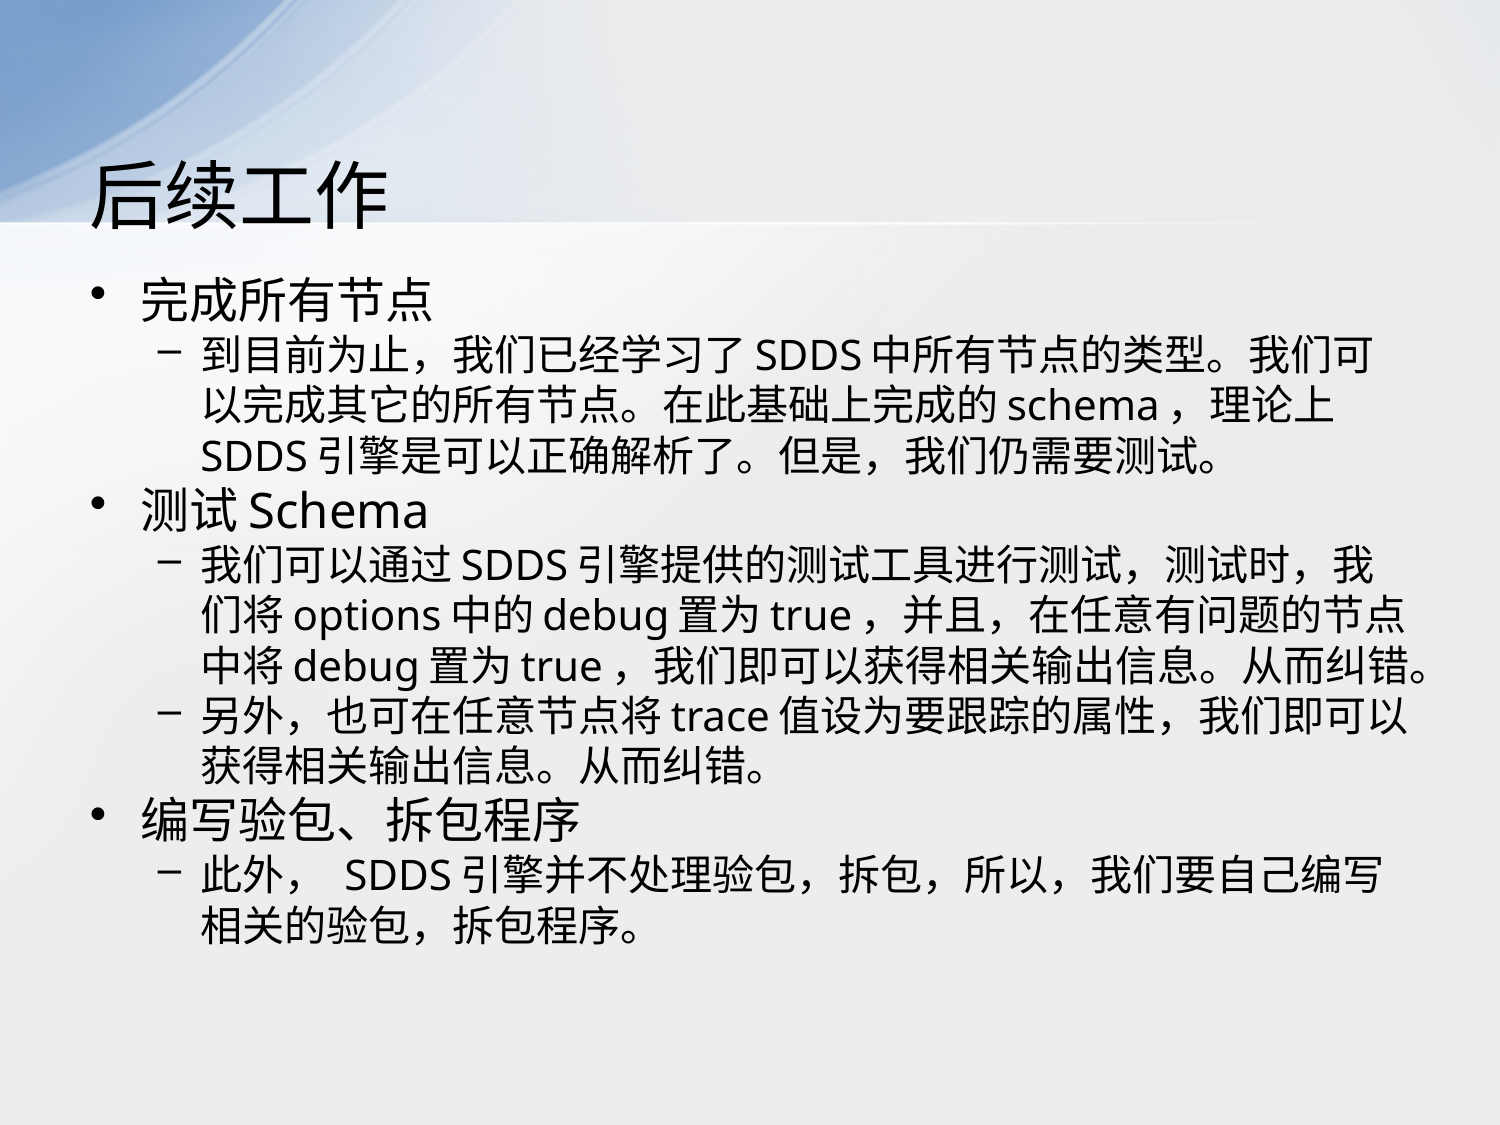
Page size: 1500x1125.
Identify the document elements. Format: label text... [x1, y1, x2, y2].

title 后续工作 [75, 58, 1425, 247]
picture [0, 0, 1500, 1125]
list 完成所有节点 到目前为止，我们已经学习了SDDS中所有节点的类型。我们可以完成其它的所有节点。在此基础上完成的schema，理论上SDDS引擎是可以正确解析了。但是，我们仍需要测试。 测试Schema 我们可以通过SDDS引擎提供的测试工具进行测试，测试时，我们将options中的debug置为true，并且，在任意有问题的节点中将debug置为true，我们即可以获得相关输出信息。从而纠错。 另外，也可在任意节点将trace值设为要跟踪的属性，我们即可以获得相关输出信息。从而纠错。 编写验包、拆包程序 此外， SDDS引擎并不处理验包，拆包，所以，我们要自己编写相关的验包，拆包程序。 [75, 262, 1425, 1005]
